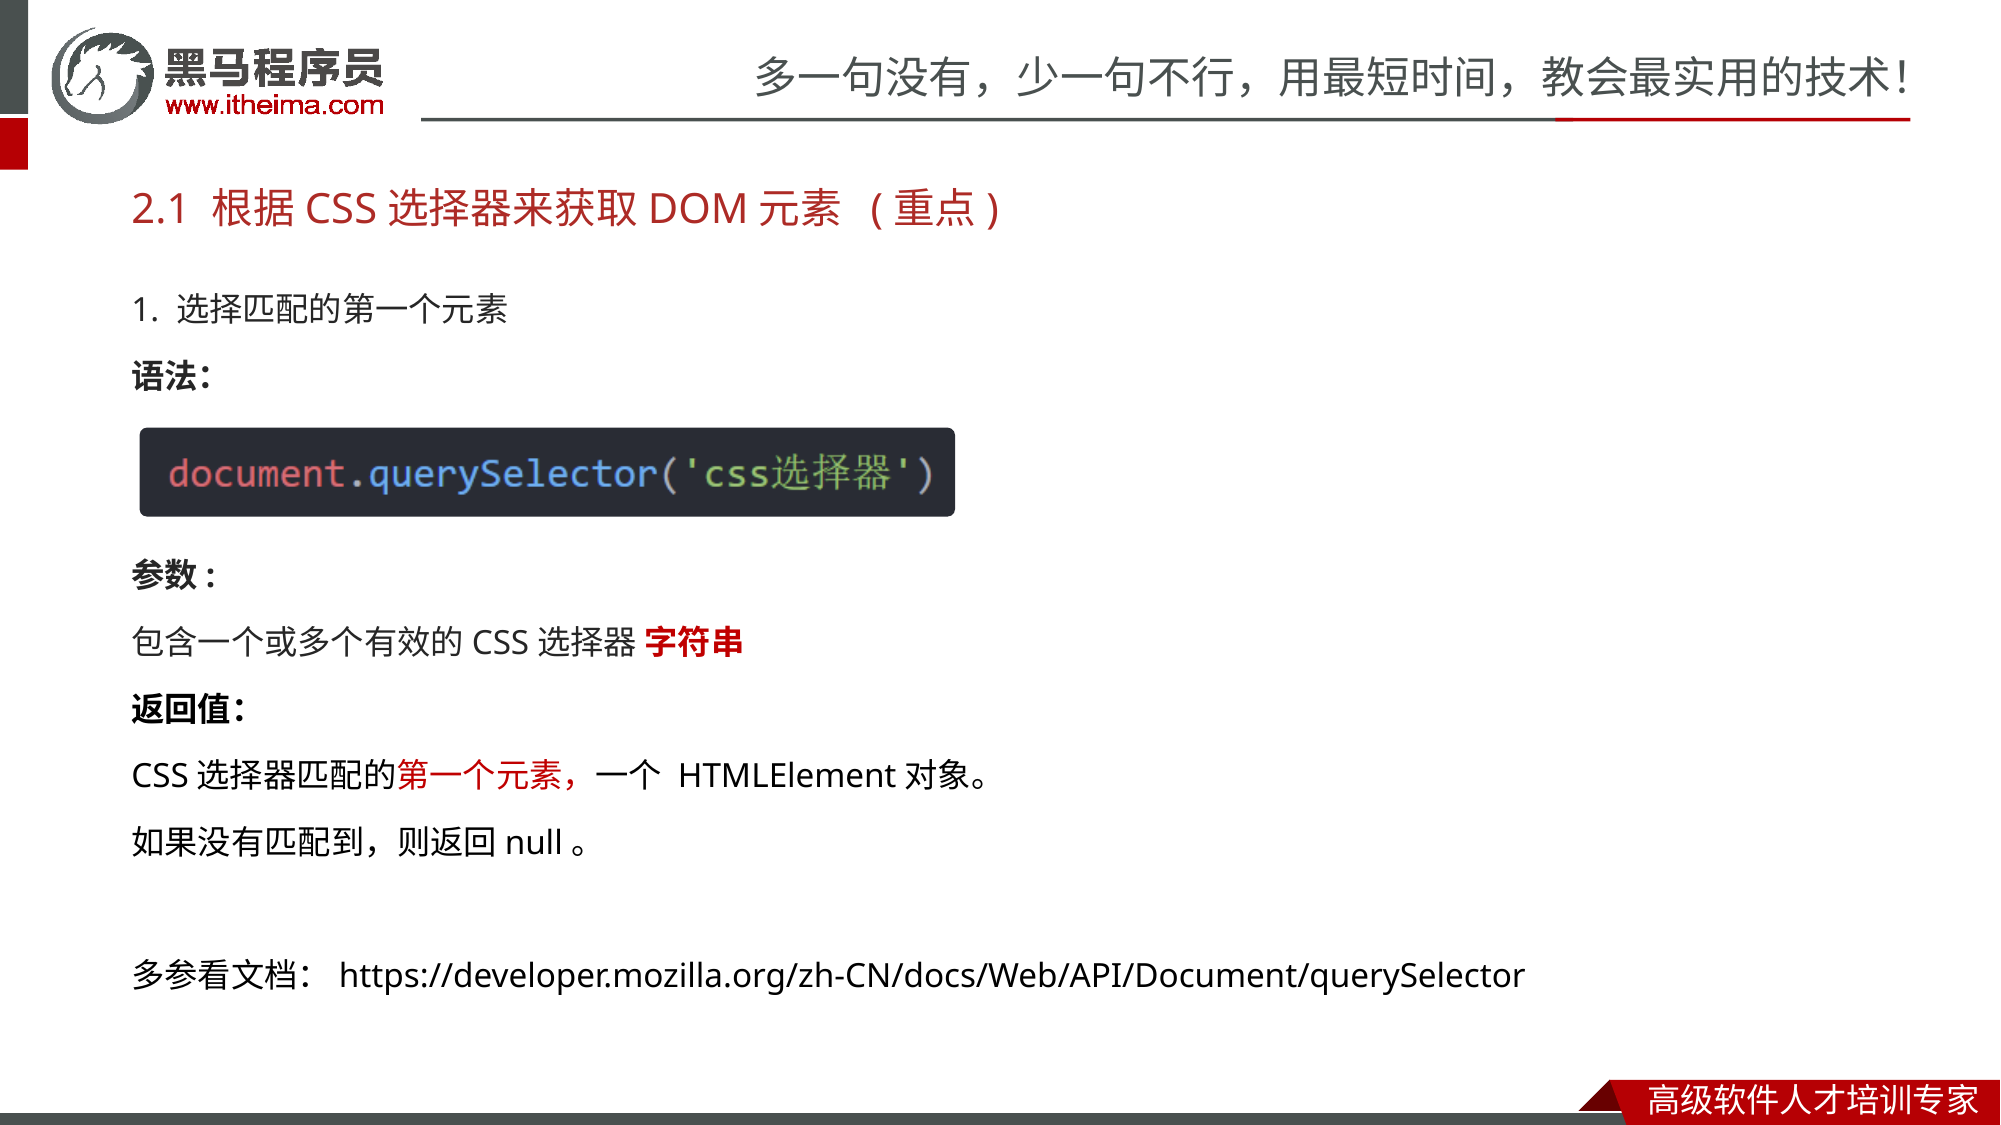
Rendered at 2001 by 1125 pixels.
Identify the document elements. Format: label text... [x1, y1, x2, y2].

list 1. 选择匹配的第一个元素 语法： 参数: 包含一个或多个有效的CSS选择器 字符串 返回值： CSS选择器匹配的第一个元素，一个 HTMLElement对象。 如果没有匹配到，则返回null。 多参看文档：https://developer.mozilla.org/zh-CN/docs/Web/API/Document/querySelector [116, 261, 1876, 1008]
picture [50, 26, 384, 125]
picture [139, 427, 956, 517]
title 2.1 根据CSS选择器来获取DOM元素 (重点) [116, 164, 1880, 250]
